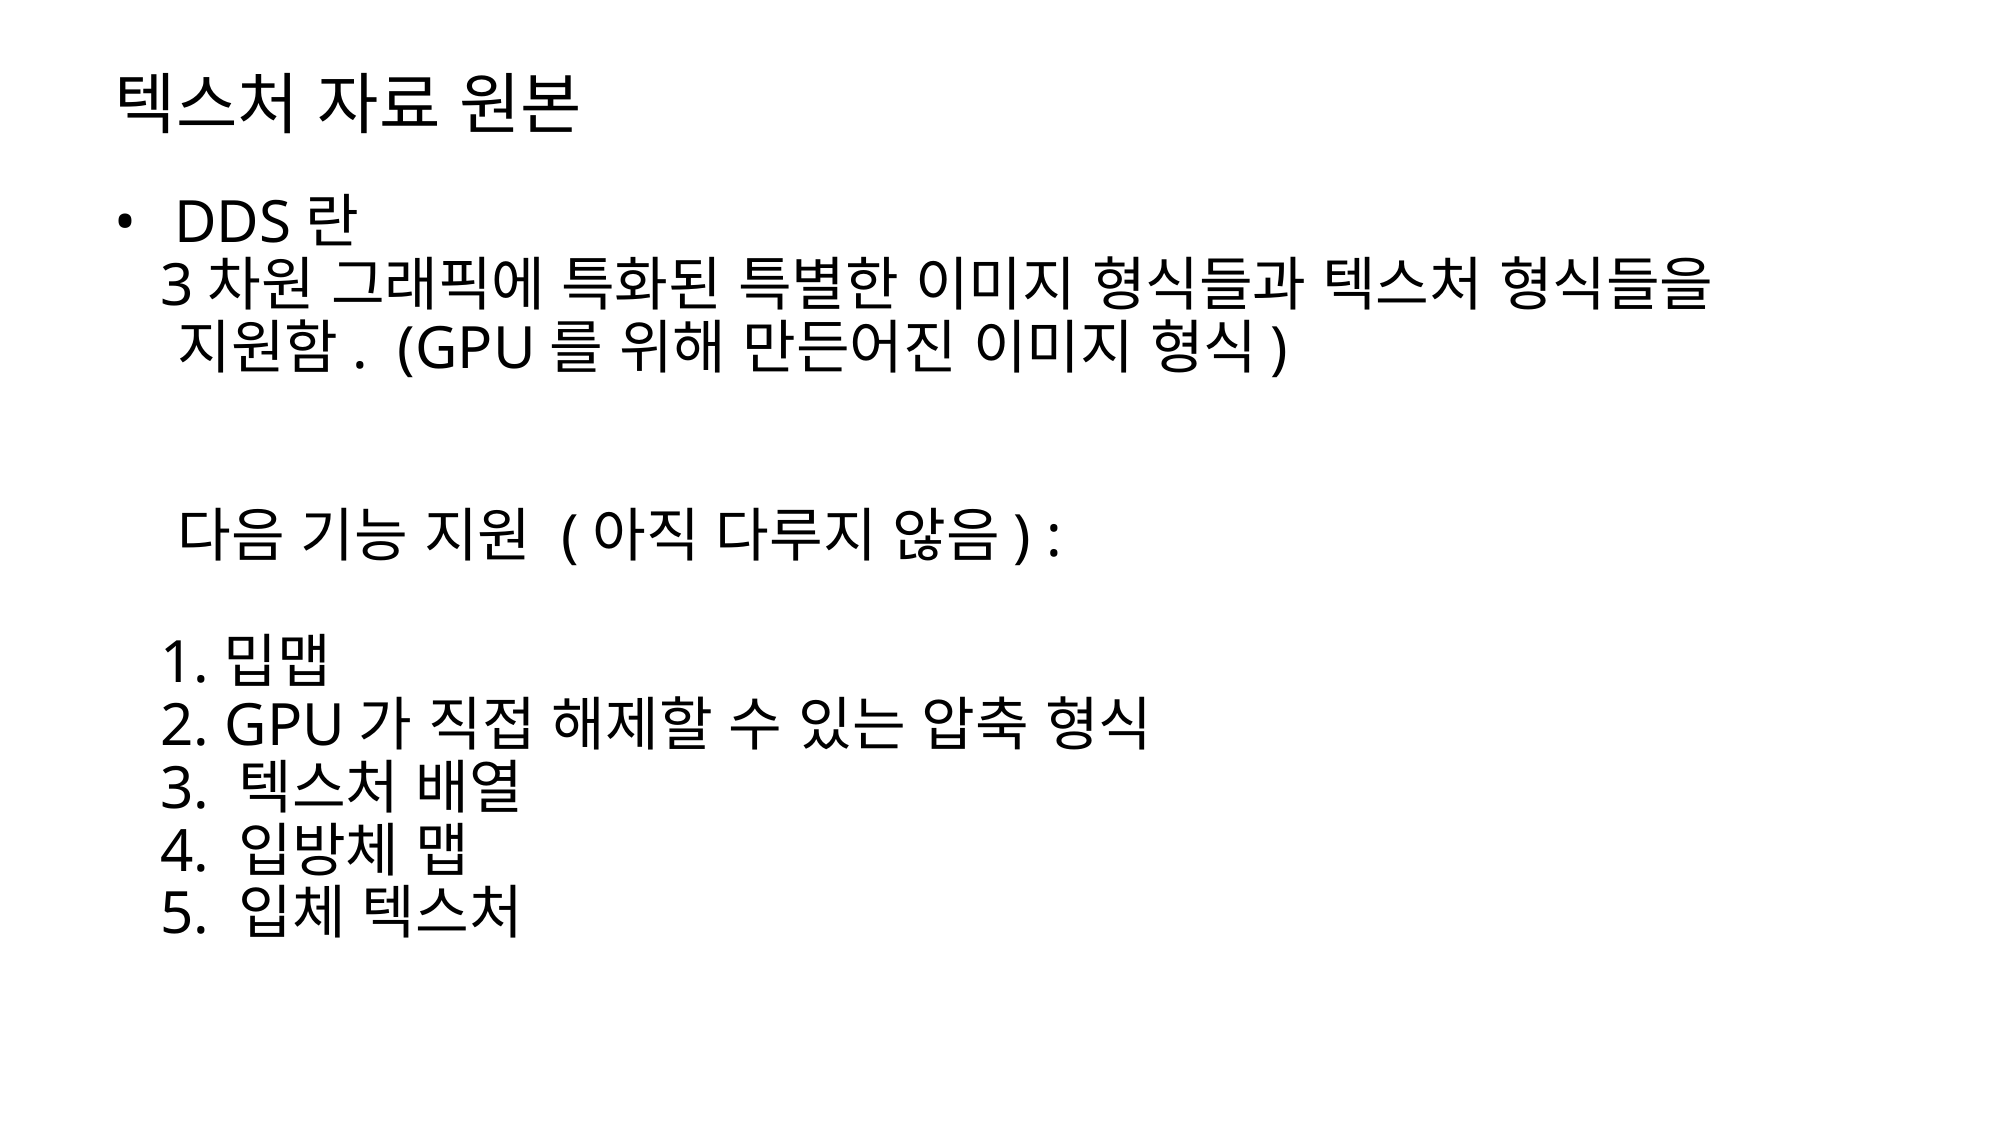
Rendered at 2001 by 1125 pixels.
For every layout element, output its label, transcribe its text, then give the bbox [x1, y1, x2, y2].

title 텍스처 자료 원본 [99, 45, 1087, 160]
list DDS란 3차원 그래픽에 특화된 특별한 이미지 형식들과 텍스처 형식들을 지원함. (GPU를 위해 만든어진 이미지 형식) 다음 기능 지원 (아직 다루지 않음) : 1.밉맵 2. GPU가 직접 해제할 수 있는 압축 형식 3. 텍스처 배열 4. 입방체 맵 5. 입체 텍스처 [99, 185, 1901, 1006]
